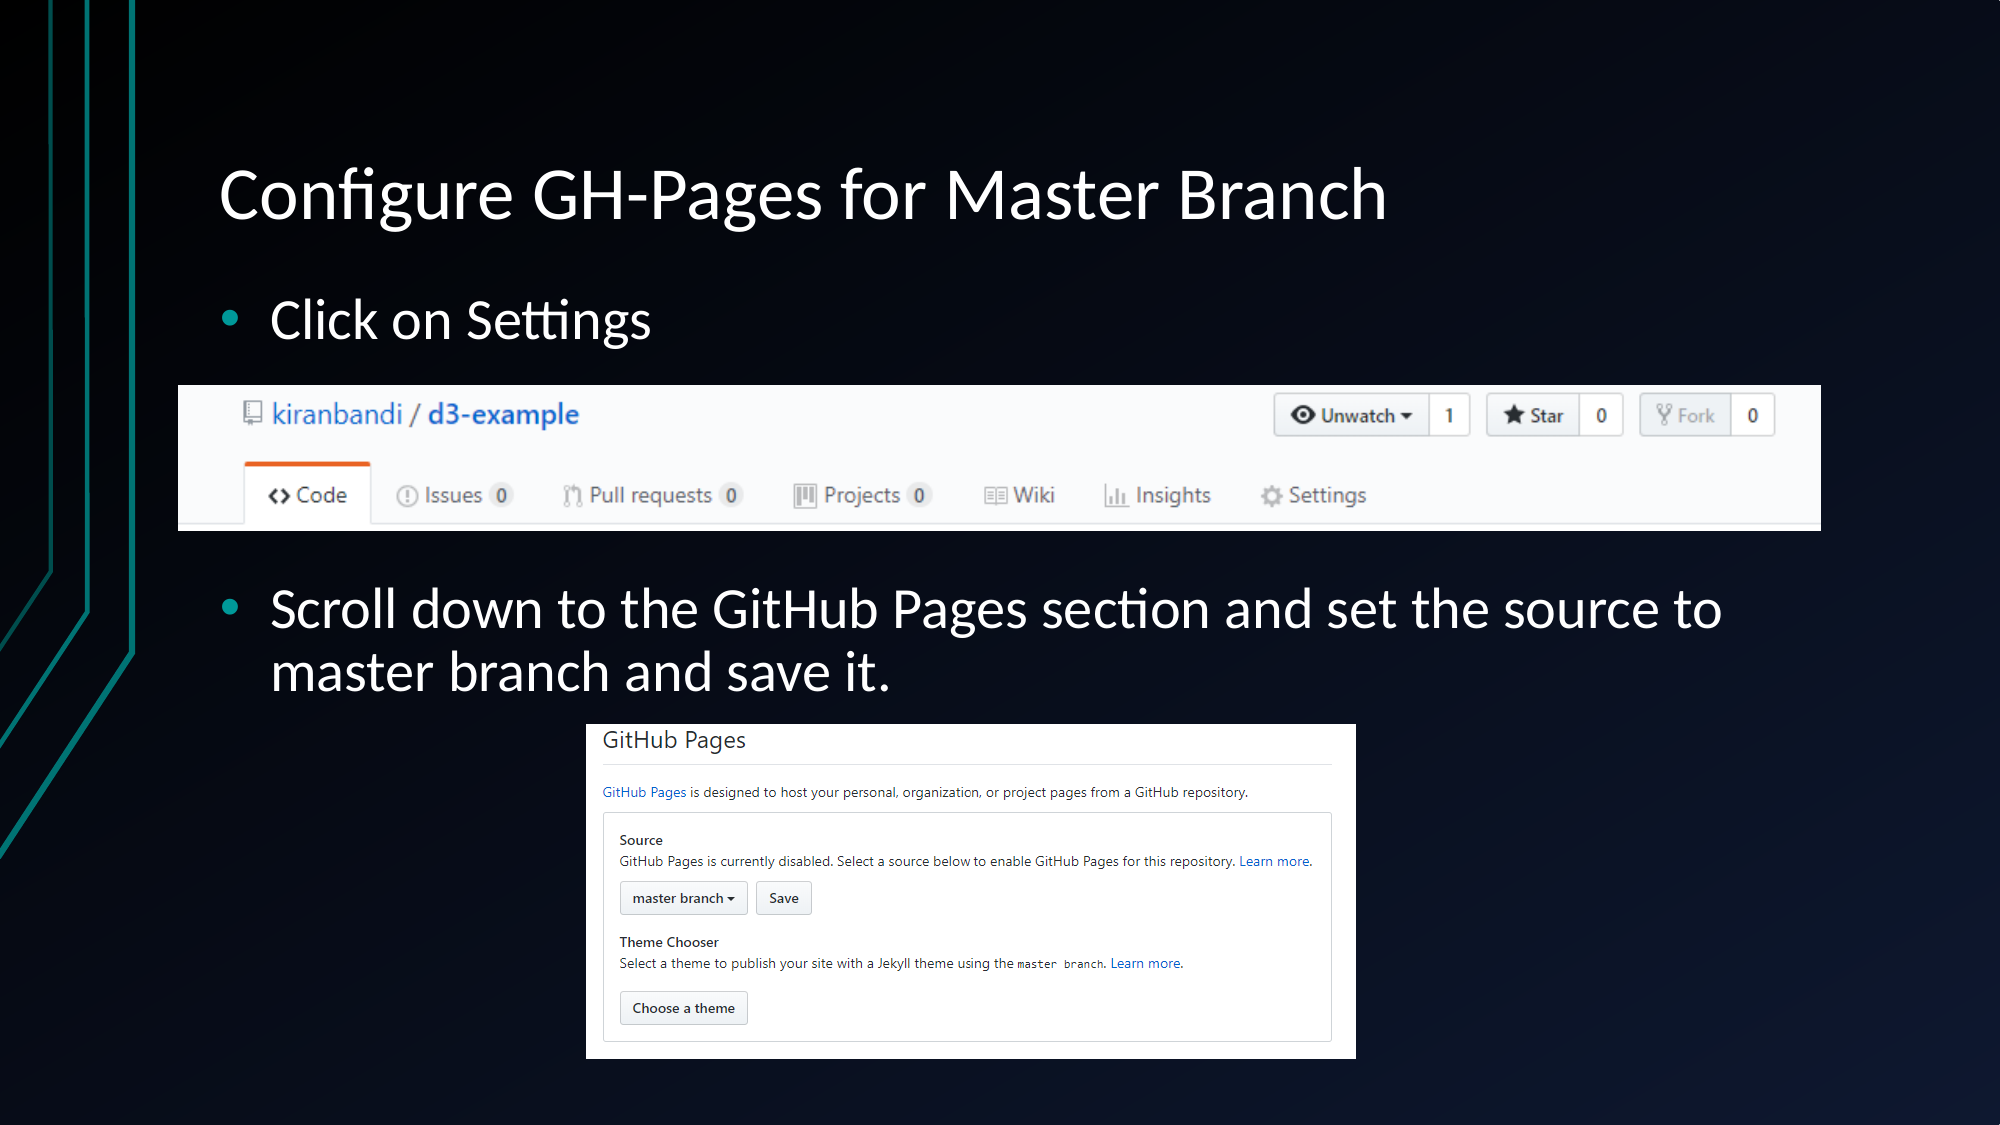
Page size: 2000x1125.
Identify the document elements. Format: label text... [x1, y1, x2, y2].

title Configure GH-Pages for Master Branch [199, 45, 1900, 246]
list Click on Settings Scroll down to the GitHub Pages section and set the source to master branch and save it. [199, 279, 1900, 1012]
picture [586, 724, 1356, 1059]
picture [178, 385, 1821, 531]
